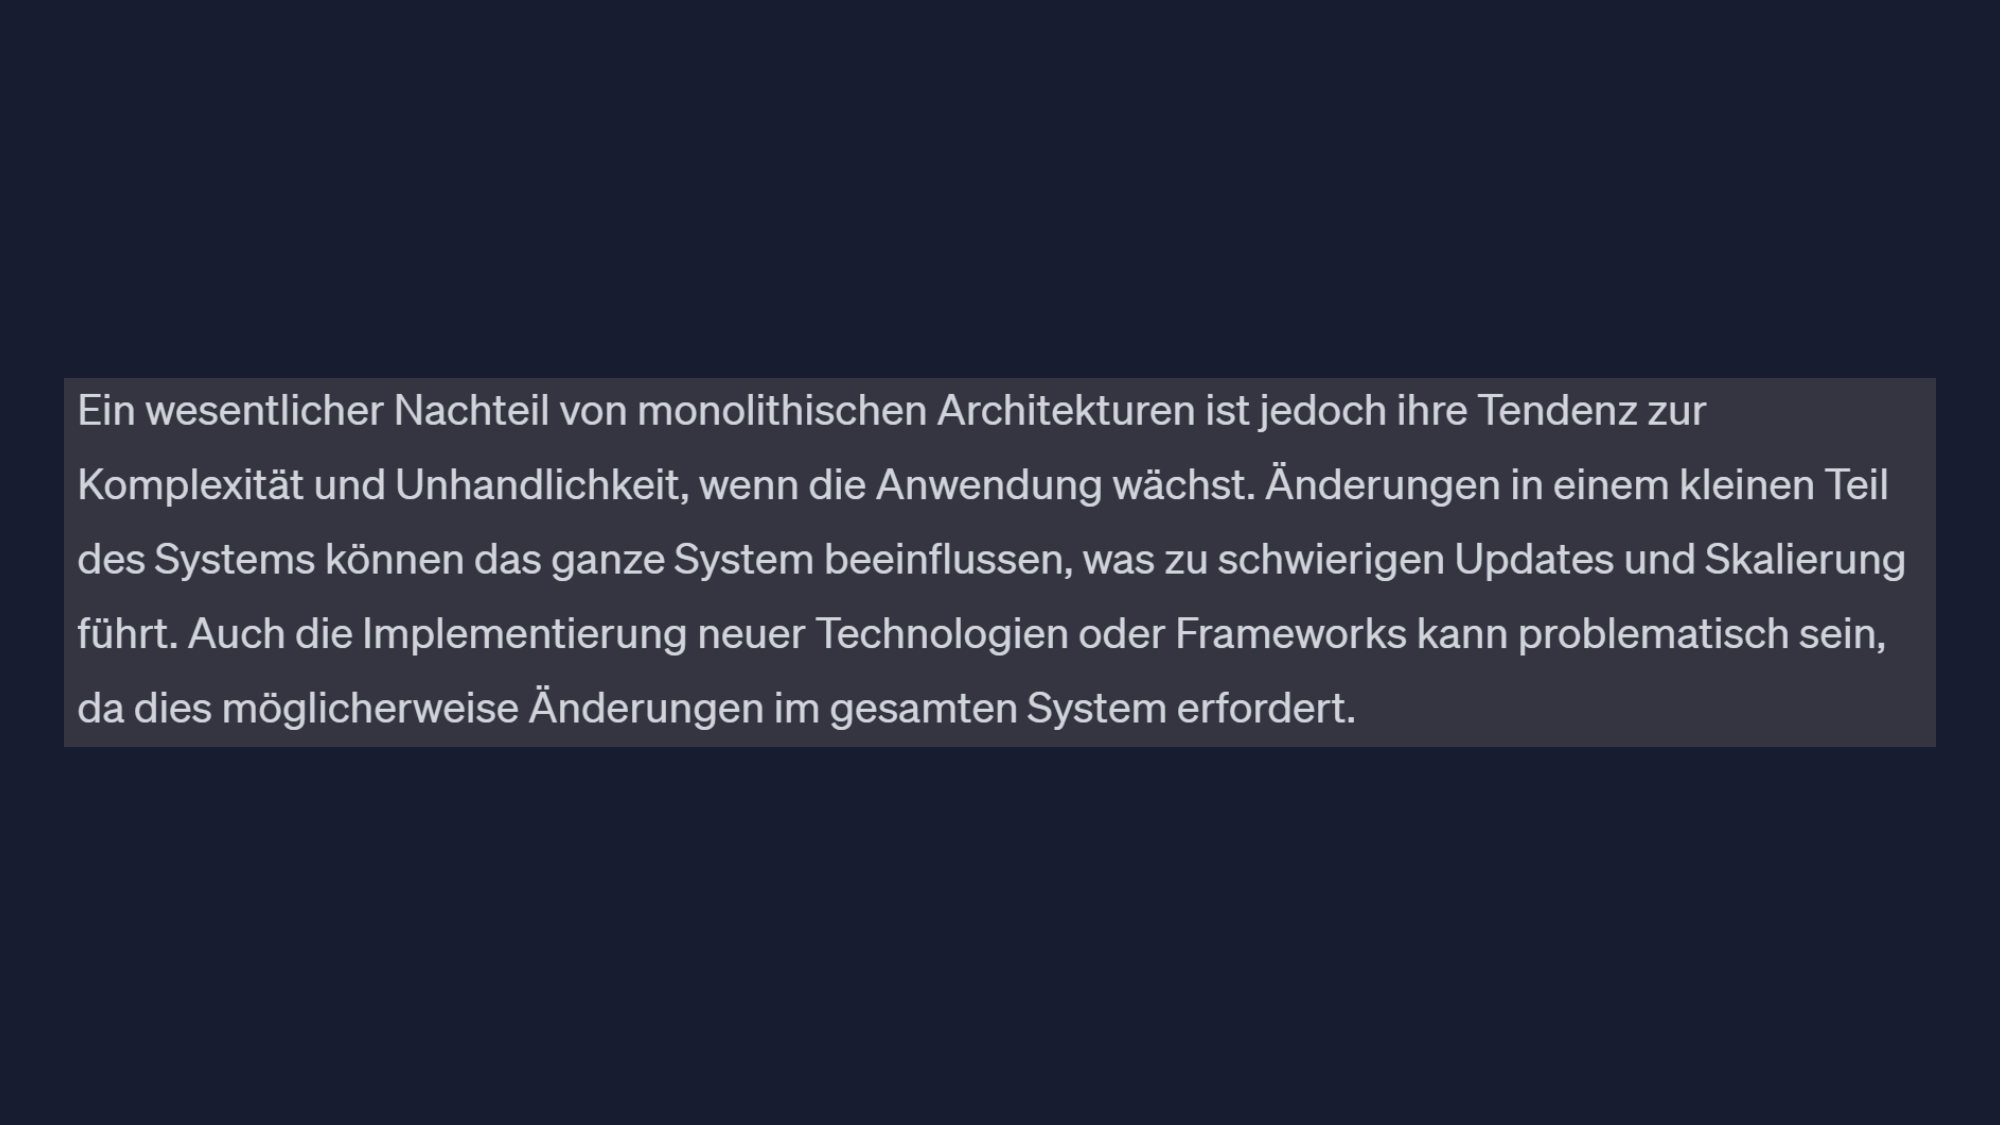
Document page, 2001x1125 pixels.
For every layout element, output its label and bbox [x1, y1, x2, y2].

picture [64, 378, 1936, 747]
